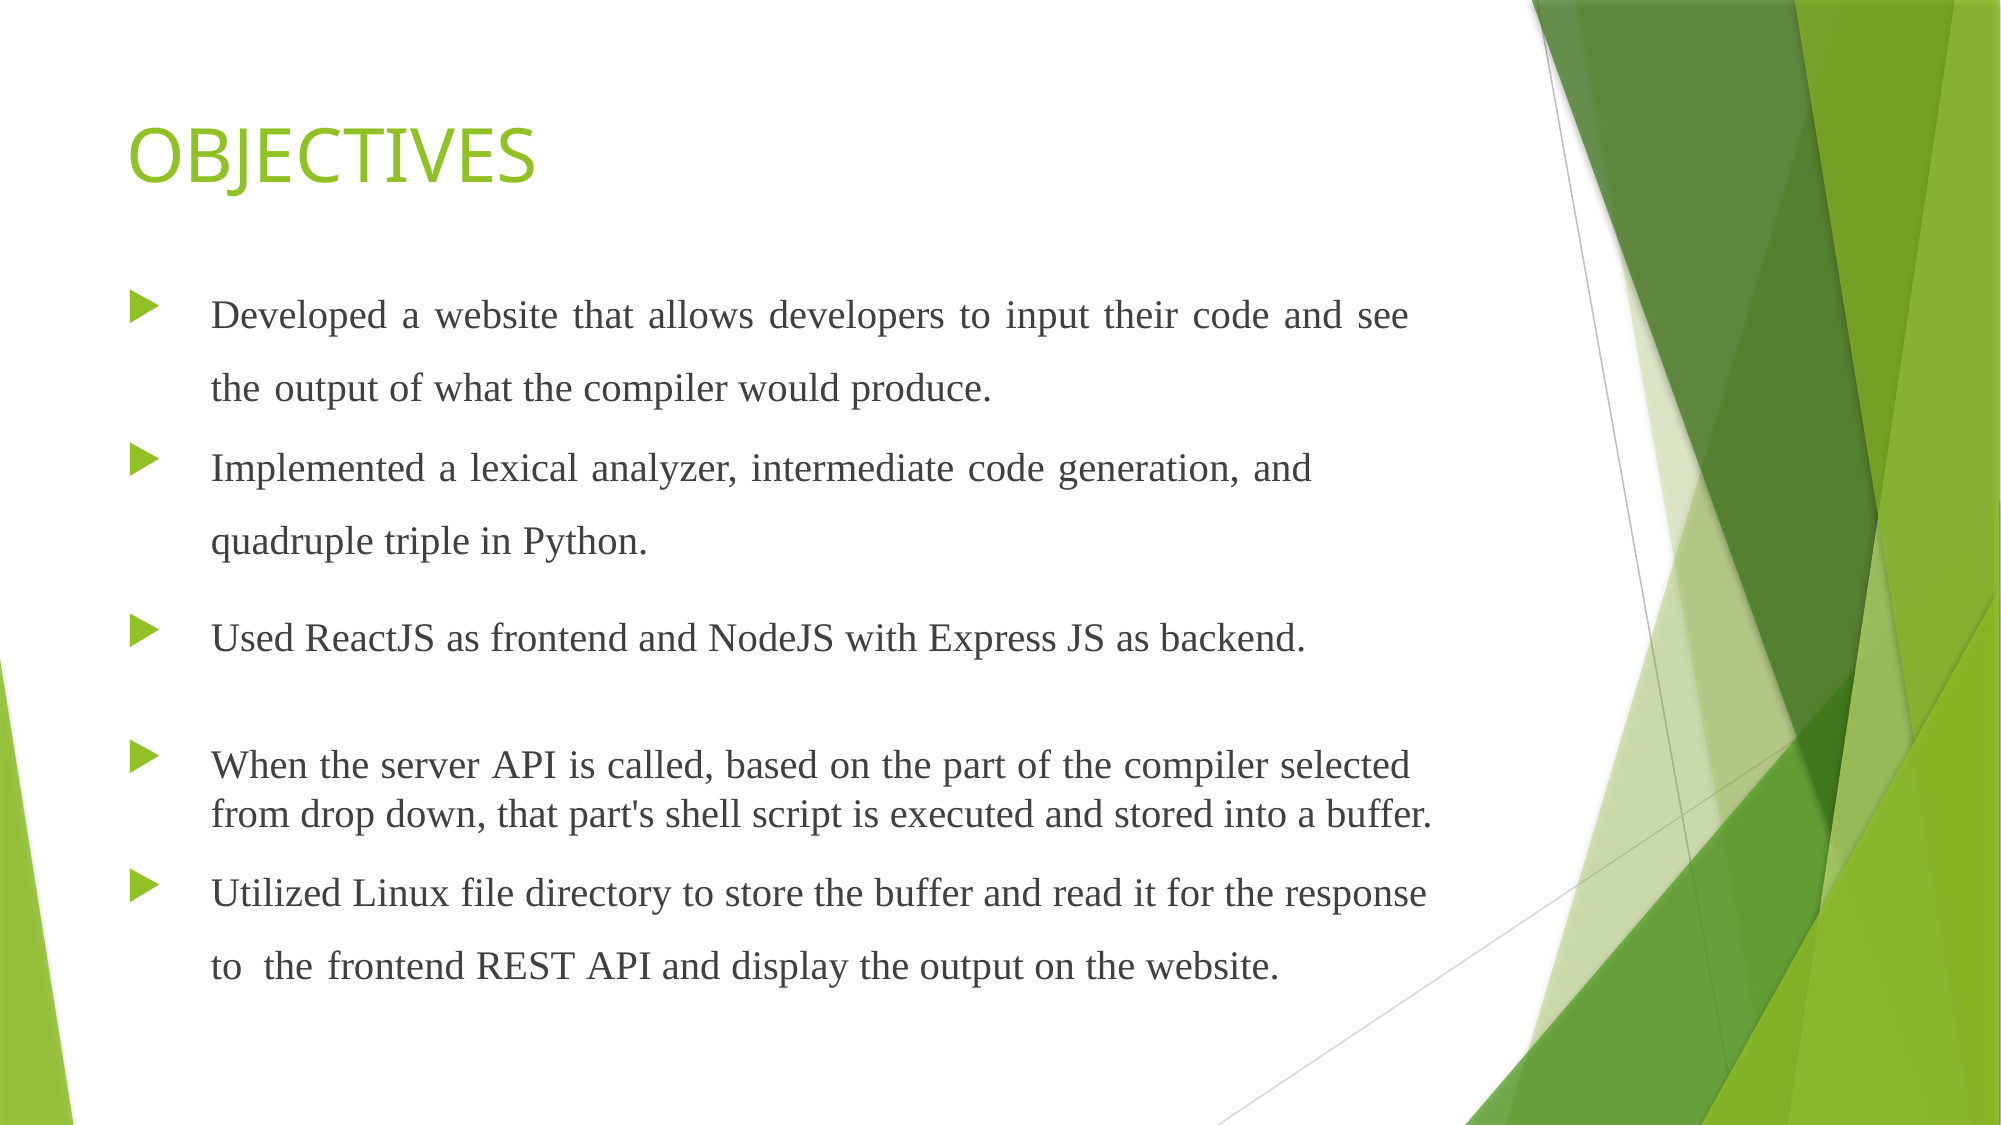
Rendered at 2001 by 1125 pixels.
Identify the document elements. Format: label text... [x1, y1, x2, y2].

title OBJECTIVES [111, 99, 1522, 256]
list Developed a website that allows developers to input their code and see the output of what the compiler would produce. Implemented a lexical analyzer, intermediate code generation, and quadruple triple in Python. Used ReactJS as frontend and NodeJS with Express JS as backend. When the server API is called, based on the part of the compiler selected from drop down, that part's shell script is executed and stored into a buffer. Utilized Linux file directory to store the buffer and read it for the response to the frontend REST API and display the output on the website. [111, 256, 1522, 1036]
